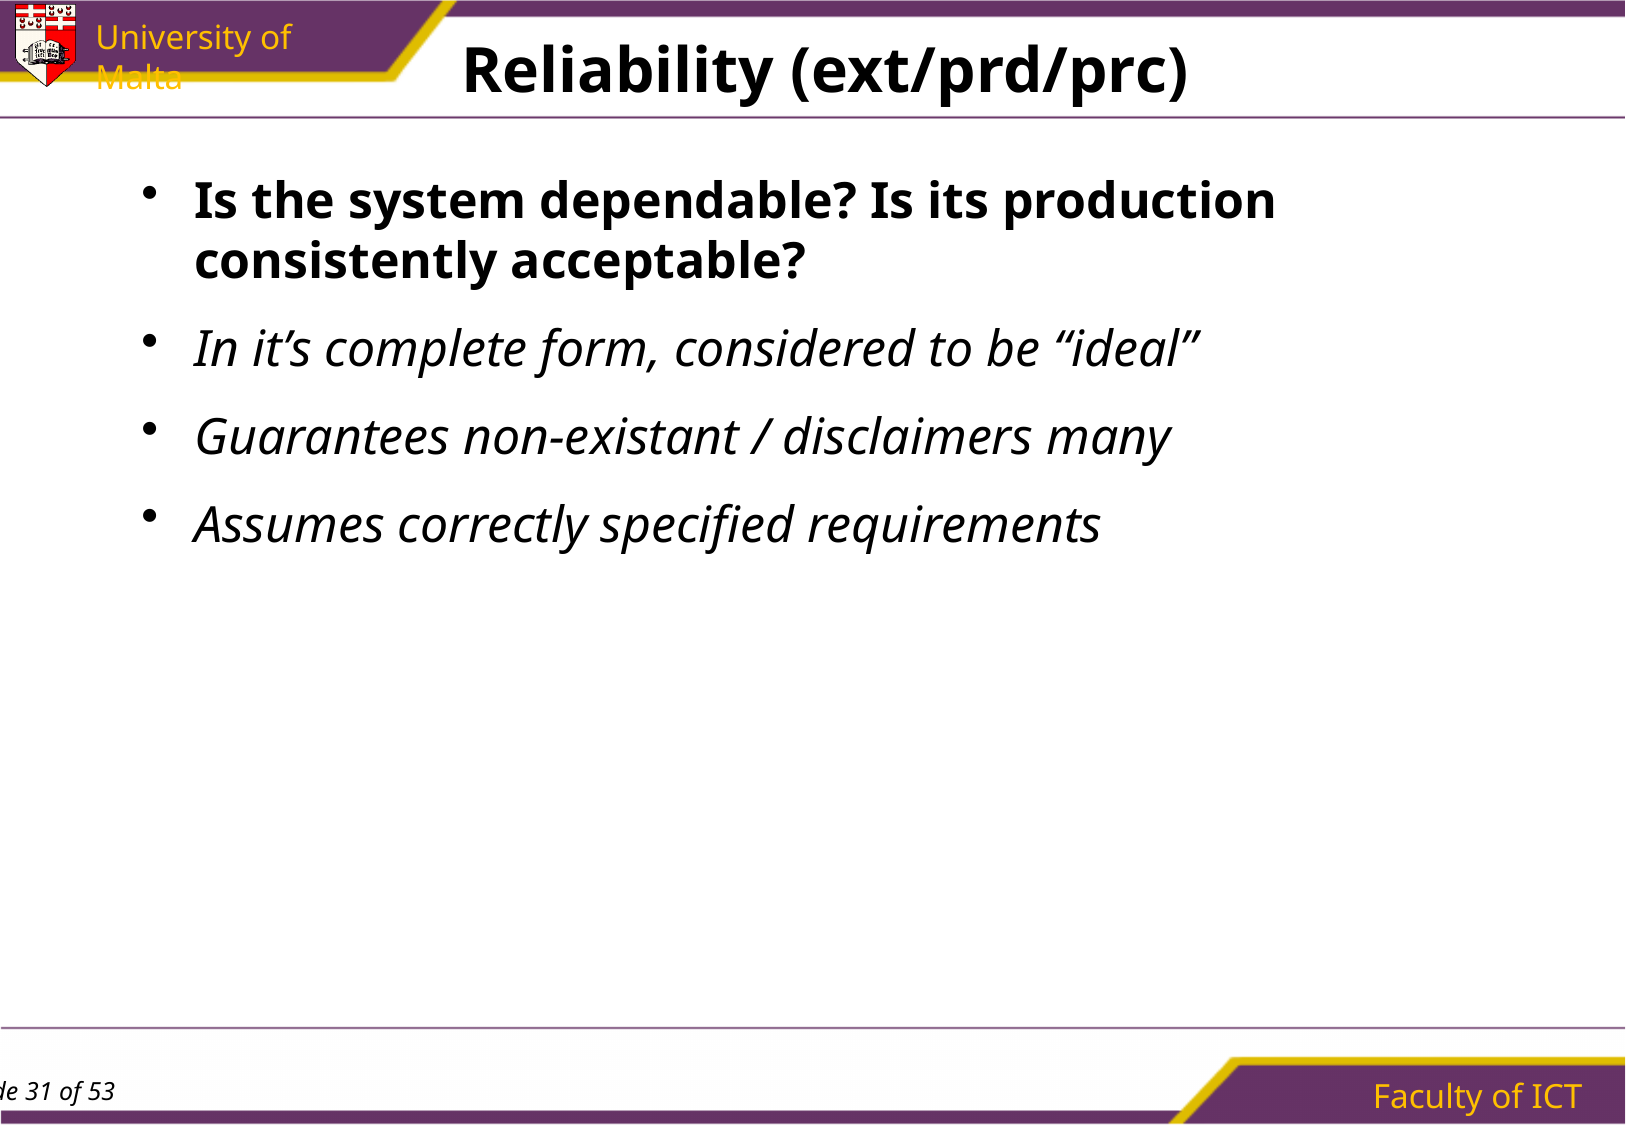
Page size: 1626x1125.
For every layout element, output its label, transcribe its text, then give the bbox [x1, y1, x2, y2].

picture [0, 0, 1625, 121]
slide_number Faculty of ICT [1245, 1065, 1598, 1125]
picture [2, 1026, 1625, 1124]
title Reliability (ext/prd/prc) [446, 25, 1579, 111]
list Is the system dependable? Is its production consistently acceptable? In it’s complete form, considered to be “ideal” Guarantees non-existant / disclaimers many Assumes correctly specified requirements [126, 160, 1509, 965]
